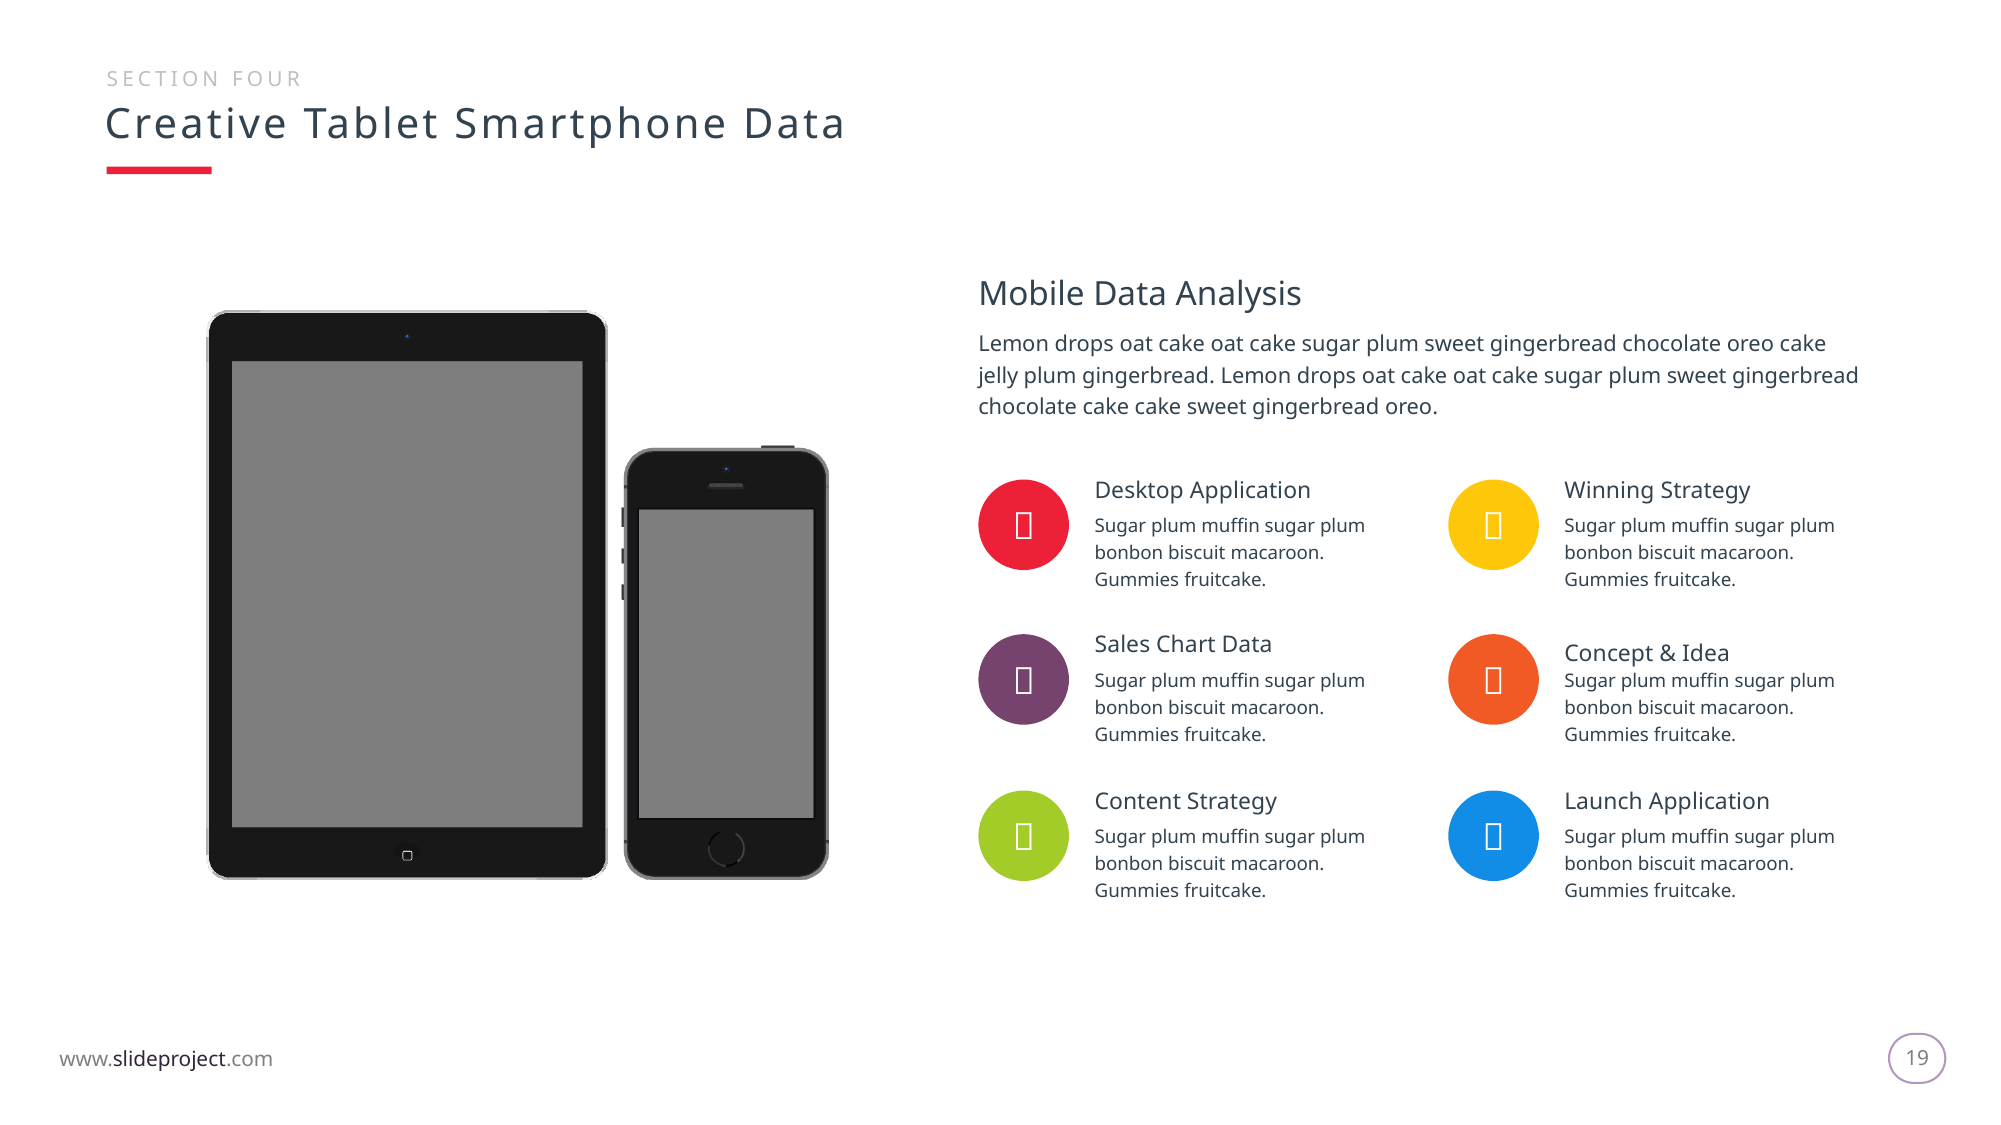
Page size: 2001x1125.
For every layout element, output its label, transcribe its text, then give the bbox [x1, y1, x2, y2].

text_box  [1447, 633, 1540, 726]
slide_number 19 [1881, 1026, 1953, 1091]
text_box Sugar plum muffin sugar plum bonbon biscuit macaroon. Gummies fruitcake. [1094, 509, 1366, 602]
list SECTION FOUR [106, 68, 1896, 94]
text_box Concept & Idea [1564, 633, 1821, 686]
text_box Launch Application [1564, 789, 1821, 842]
text_box Sugar plum muffin sugar plum bonbon biscuit macaroon. Gummies fruitcake. [1564, 820, 1836, 913]
text_box Winning Strategy [1564, 478, 1821, 531]
text_box Sugar plum muffin sugar plum bonbon biscuit macaroon. Gummies fruitcake. [1564, 664, 1836, 757]
text_box Lemon drops oat cake oat cake sugar plum sweet gingerbread chocolate oreo cake jelly plum gingerbread. Lemon drops oat cake oat cake sugar plum sweet gingerbread chocolate cake cake sweet gingerbread oreo. [978, 324, 1872, 446]
text_box  [977, 633, 1070, 726]
text_box Sugar plum muffin sugar plum bonbon biscuit macaroon. Gummies fruitcake. [1094, 664, 1366, 757]
text_box Sugar plum muffin sugar plum bonbon biscuit macaroon. Gummies fruitcake. [1564, 509, 1836, 602]
picture [206, 310, 608, 880]
text_box Sales Chart Data [1094, 633, 1352, 686]
text_box Desktop Application [1094, 478, 1352, 531]
text_box Sugar plum muffin sugar plum bonbon biscuit macaroon. Gummies fruitcake. [1094, 820, 1366, 913]
list Creative Tablet Smartphone Data [104, 102, 1894, 153]
text_box  [1447, 789, 1540, 883]
picture [621, 445, 829, 880]
text_box Mobile Data Analysis [978, 276, 1872, 322]
text_box  [977, 478, 1070, 572]
text_box  [1447, 478, 1540, 572]
text_box  [977, 789, 1070, 883]
text_box Content Strategy [1094, 789, 1352, 842]
